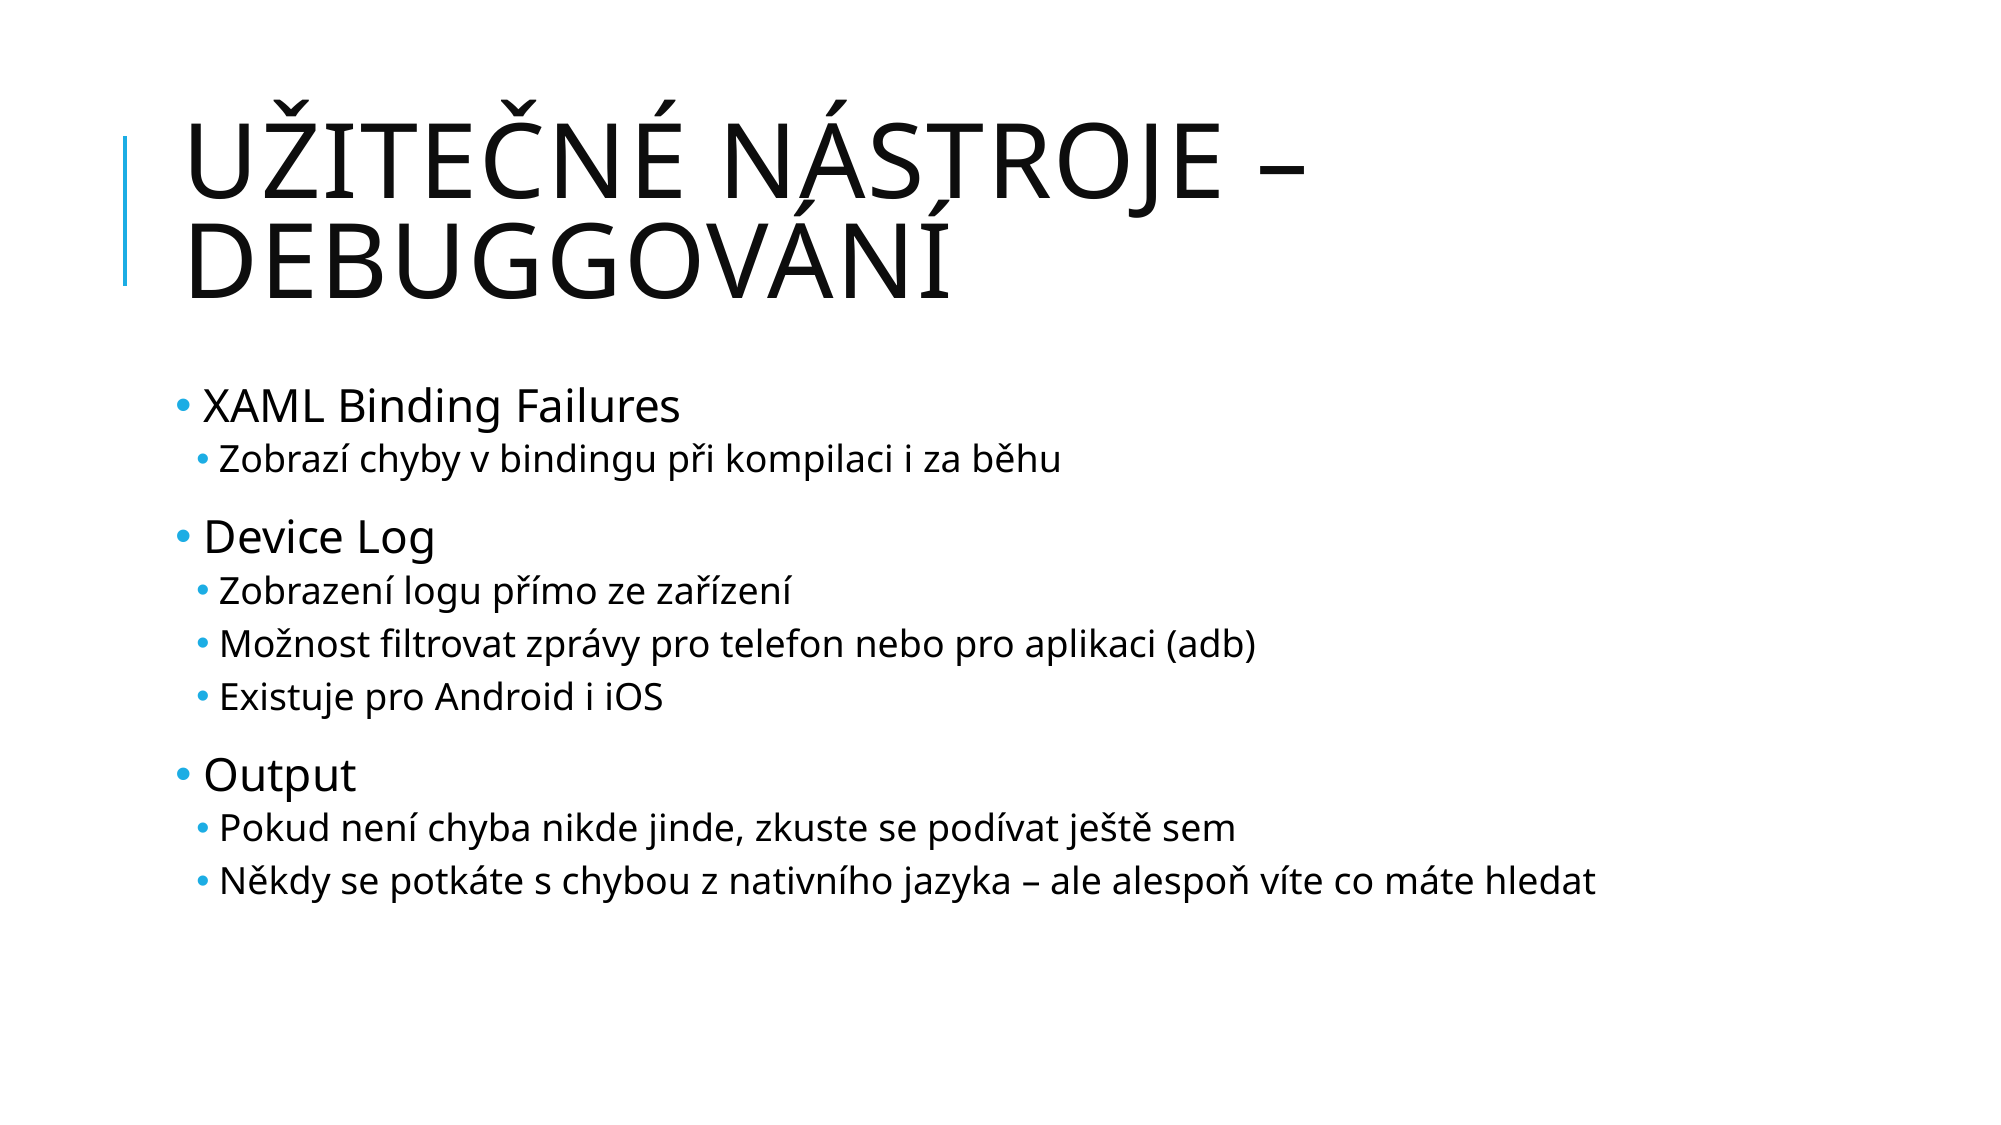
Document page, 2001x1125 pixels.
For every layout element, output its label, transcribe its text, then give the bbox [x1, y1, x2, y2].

title Užitečné nástroje – debuggování [168, 96, 1763, 342]
list XAML Binding Failures Zobrazí chyby v bindingu při kompilaci i za běhu Device Log Zobrazení logu přímo ze zařízení Možnost filtrovat zprávy pro telefon nebo pro aplikaci (adb) Existuje pro Android i iOS Output Pokud není chyba nikde jinde, zkuste se podívat ještě sem Někdy se potkáte s chybou z nativního jazyka – ale alespoň víte co máte hledat [168, 375, 1763, 1035]
